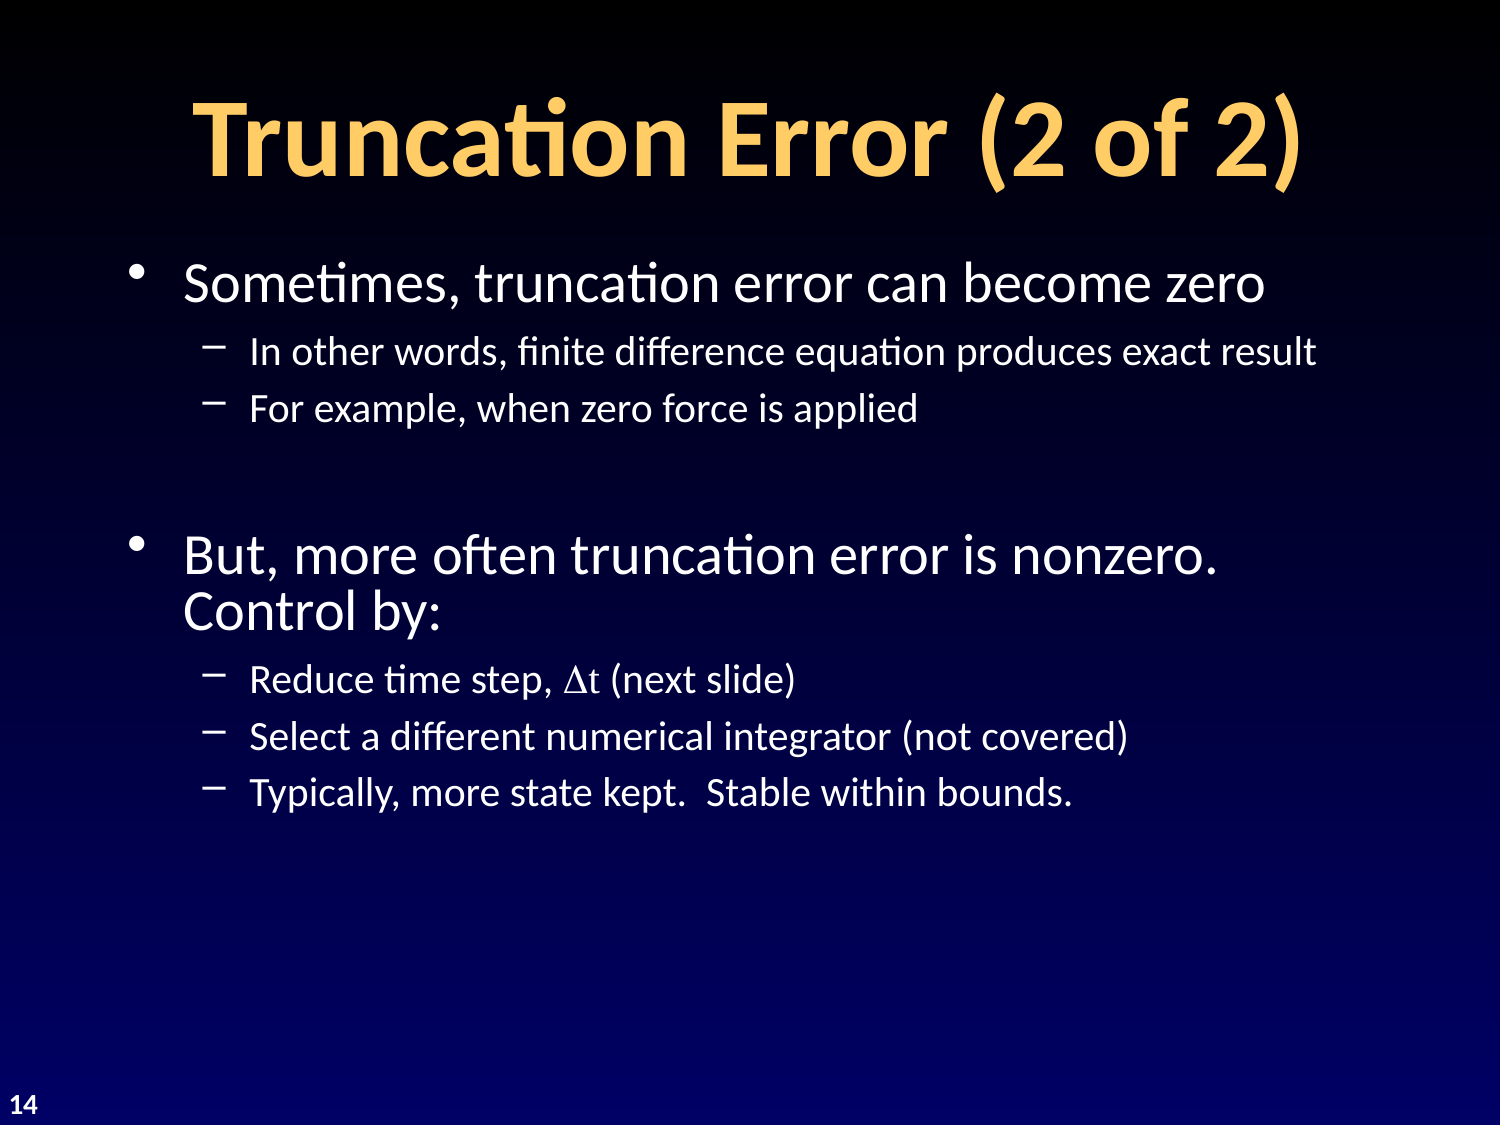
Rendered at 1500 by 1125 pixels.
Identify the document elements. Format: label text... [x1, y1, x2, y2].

list Sometimes, truncation error can become zero In other words, finite difference equation produces exact result For example, when zero force is applied But, more often truncation error is nonzero. Control by: Reduce time step, Dt (next slide) Select a different numerical integrator (not covered) Typically, more state kept. Stable within bounds. [112, 249, 1388, 541]
slide_number 14 [0, 1078, 93, 1125]
title Truncation Error (2 of 2) [112, 37, 1388, 225]
list Sometimes, truncation error can become zero In other words, finite difference equation produces exact result For example, when zero force is applied But, more often truncation error is nonzero. Control by: Reduce time step, Dt (next slide) Select a different numerical integrator (not covered) Typically, more state kept. Stable within bounds. [112, 542, 1388, 1025]
